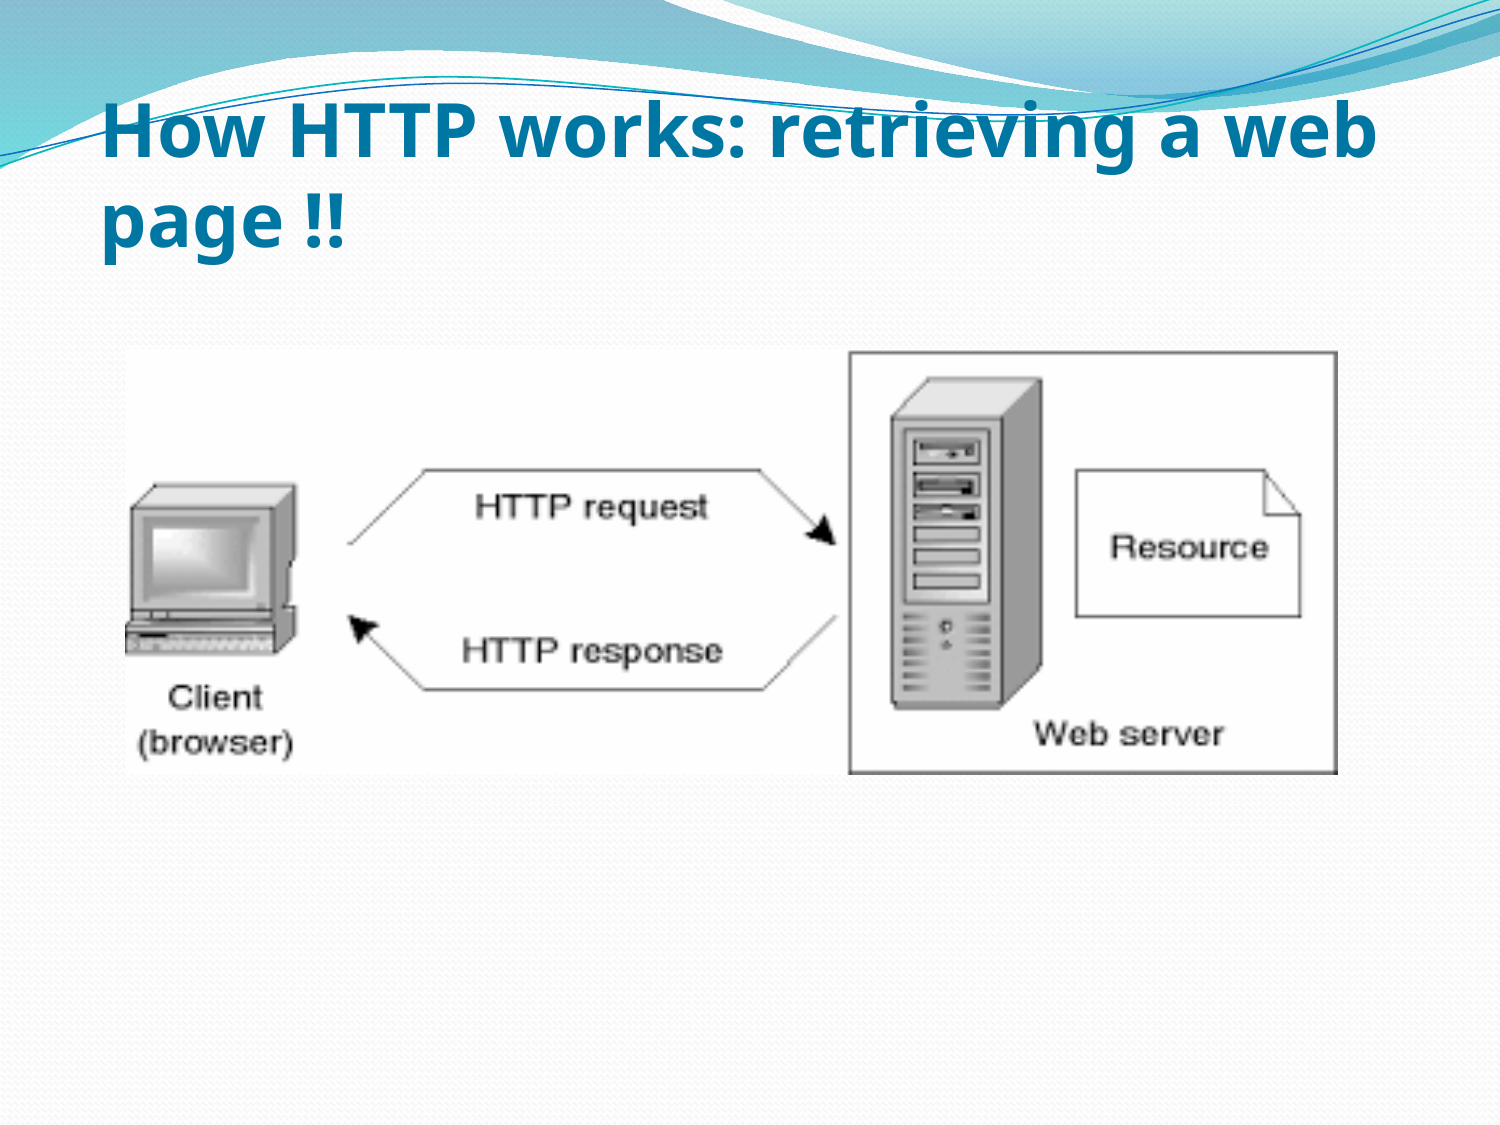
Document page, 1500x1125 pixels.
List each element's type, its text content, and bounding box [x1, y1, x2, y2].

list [124, 349, 1338, 776]
title How HTTP works: retrieving a web page !! [99, 75, 1450, 263]
